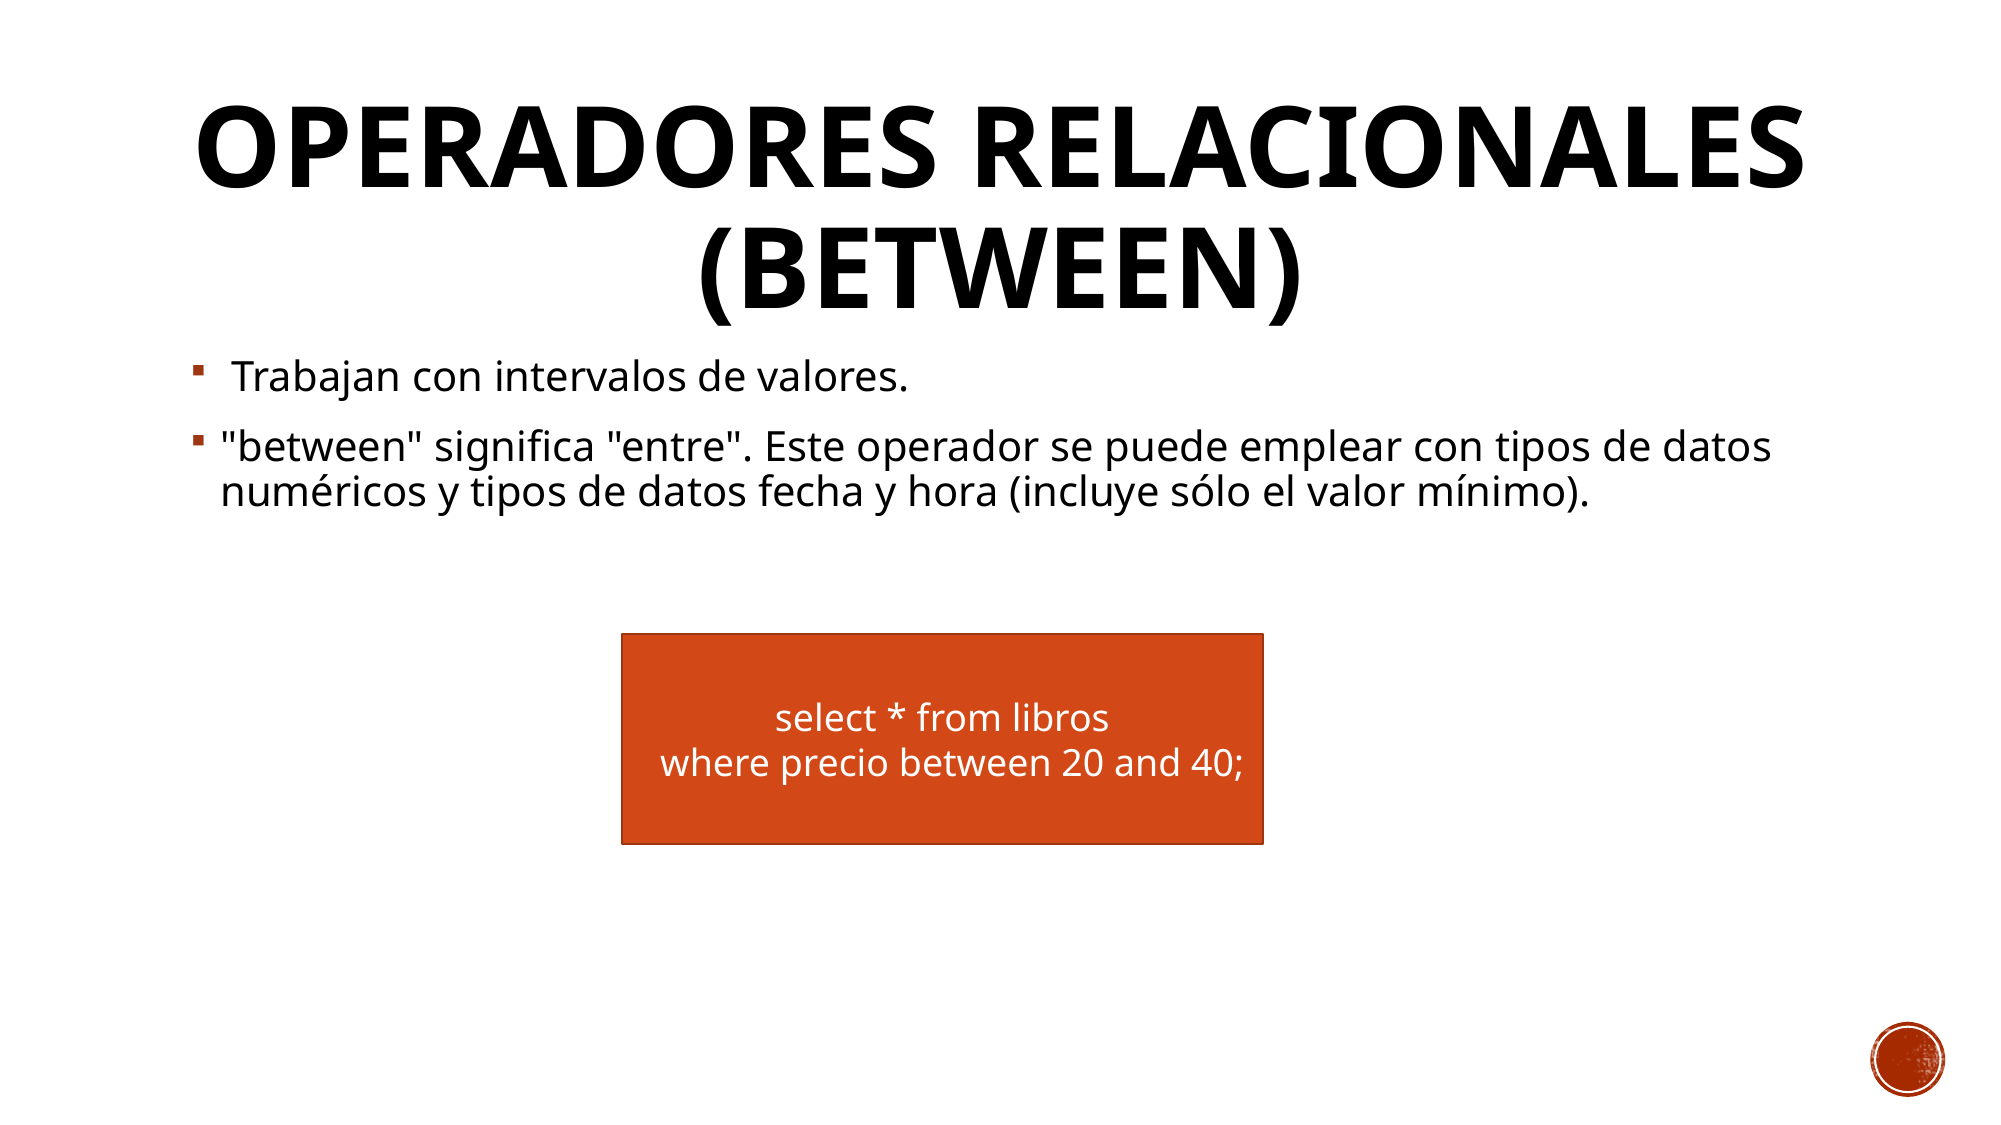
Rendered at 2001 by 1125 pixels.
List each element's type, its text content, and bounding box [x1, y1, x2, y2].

list Trabajan con intervalos de valores. "between" significa "entre". Este operador se puede emplear con tipos de datos numéricos y tipos de datos fecha y hora (incluye sólo el valor mínimo). [175, 348, 1826, 1013]
title operadores relacionales (between) [175, 79, 1826, 344]
text_box select * from libros where precio between 20 and 40; [621, 633, 1264, 845]
